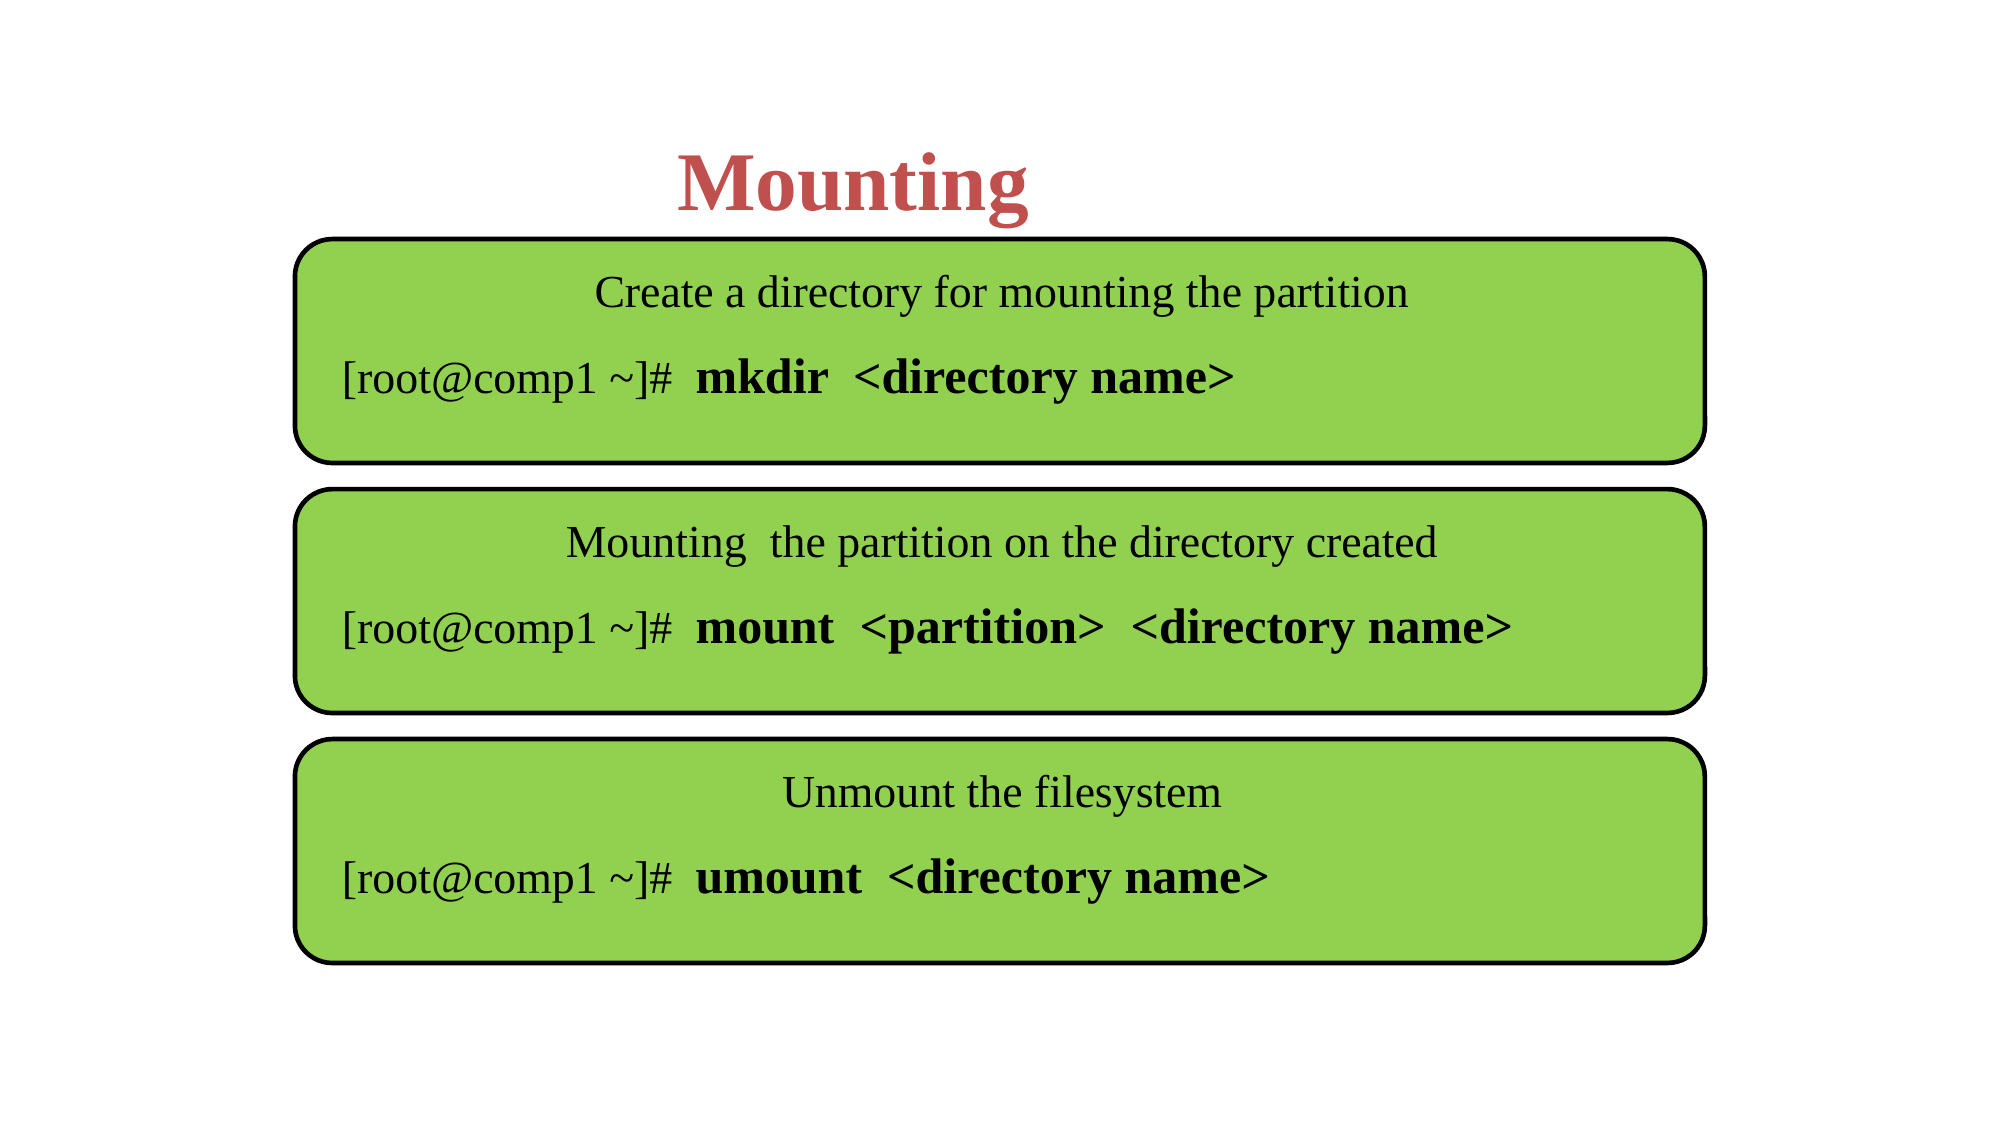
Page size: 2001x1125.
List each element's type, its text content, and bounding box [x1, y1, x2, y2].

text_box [294, 238, 1706, 464]
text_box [294, 738, 1706, 964]
title Mounting [148, 69, 1559, 286]
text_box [294, 488, 1706, 714]
